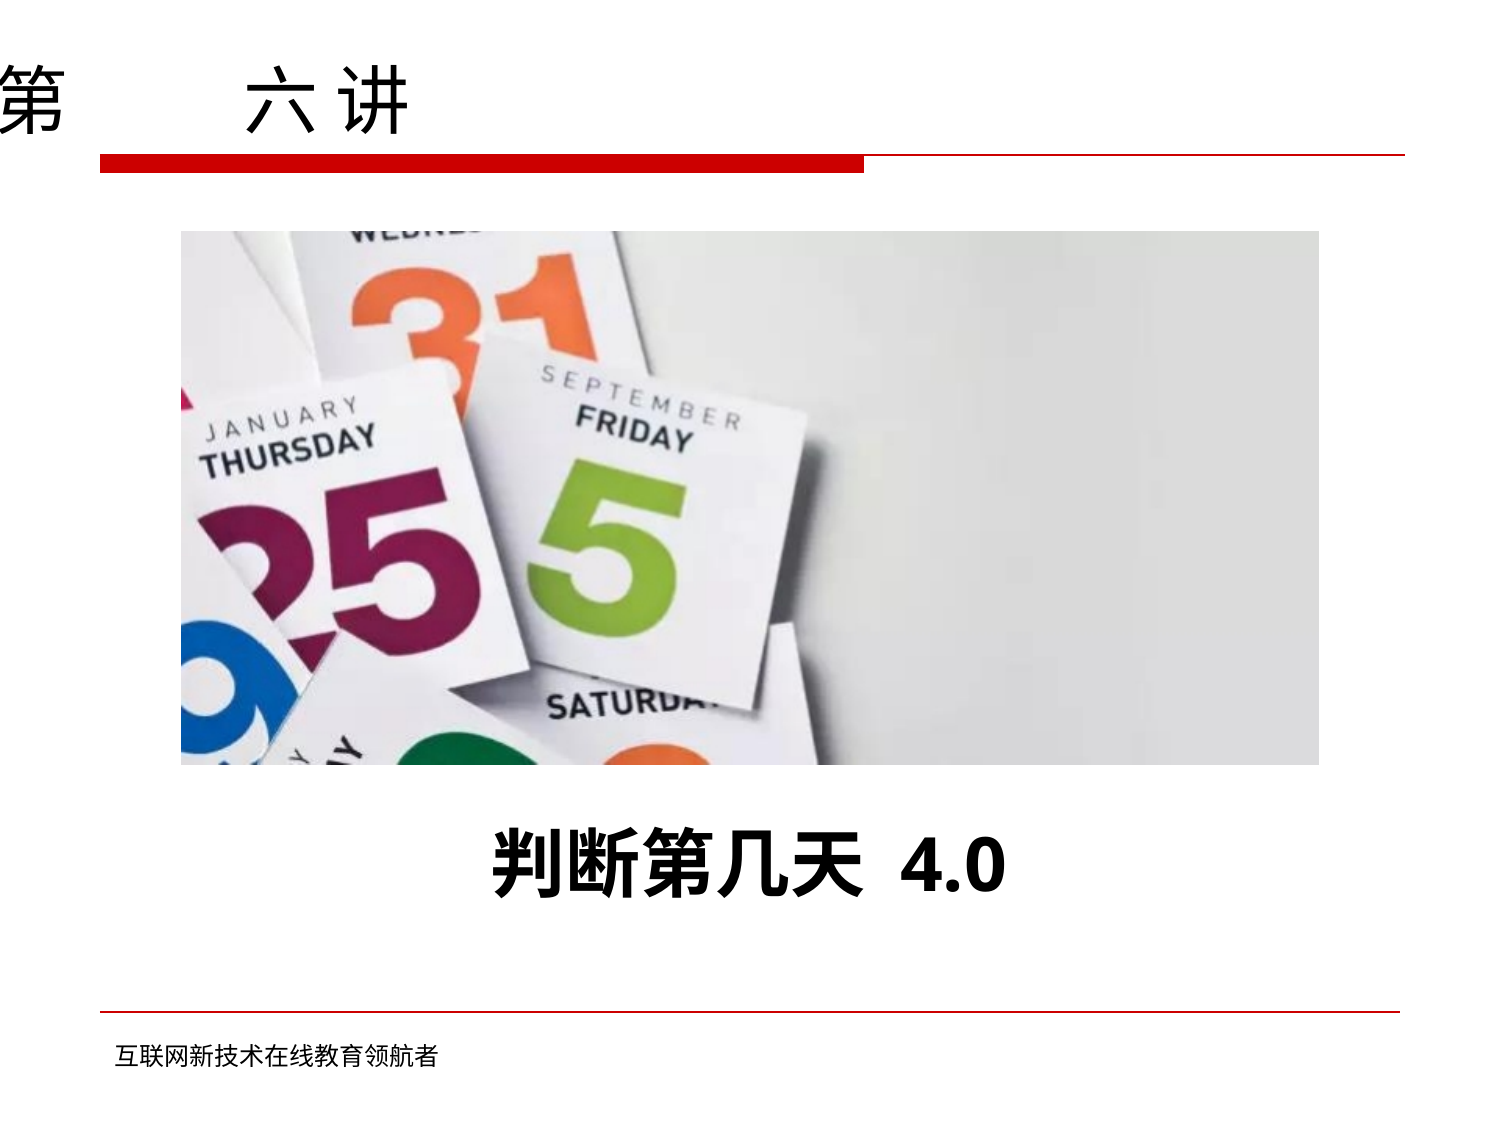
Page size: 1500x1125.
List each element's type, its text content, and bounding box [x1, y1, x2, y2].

text_box 判断第几天 4.0 [490, 808, 1008, 914]
text_box 互联网新技术在线教育领航者 [114, 1047, 440, 1079]
picture [180, 230, 1319, 765]
text_box [98, 153, 866, 175]
text_box 第 LOGO 六 讲 [0, 35, 411, 152]
